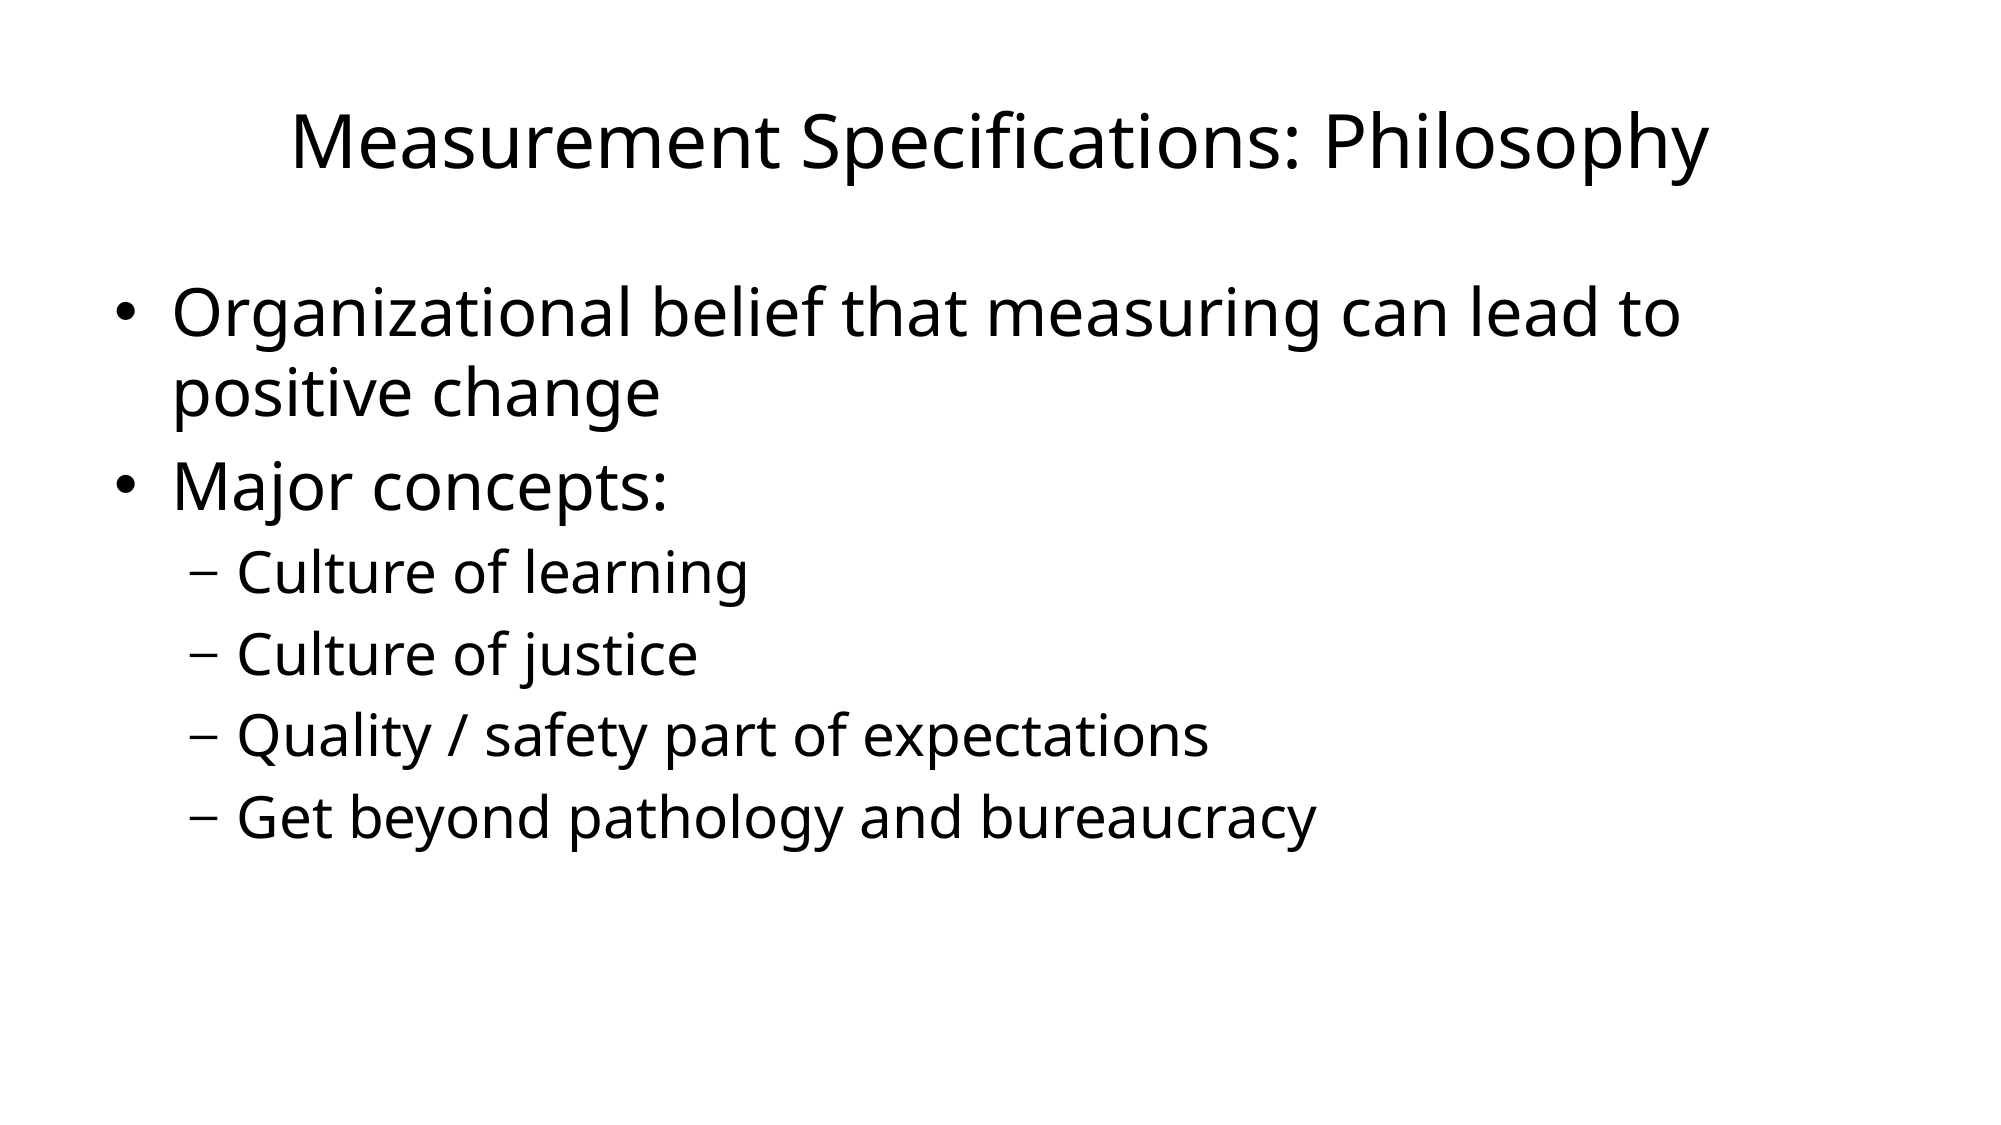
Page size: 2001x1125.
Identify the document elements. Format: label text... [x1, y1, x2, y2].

title Measurement Specifications: Philosophy [99, 45, 1900, 233]
list Organizational belief that measuring can lead to positive change Major concepts: Culture of learning Culture of justice Quality / safety part of expectations Get beyond pathology and bureaucracy [99, 262, 1900, 1013]
